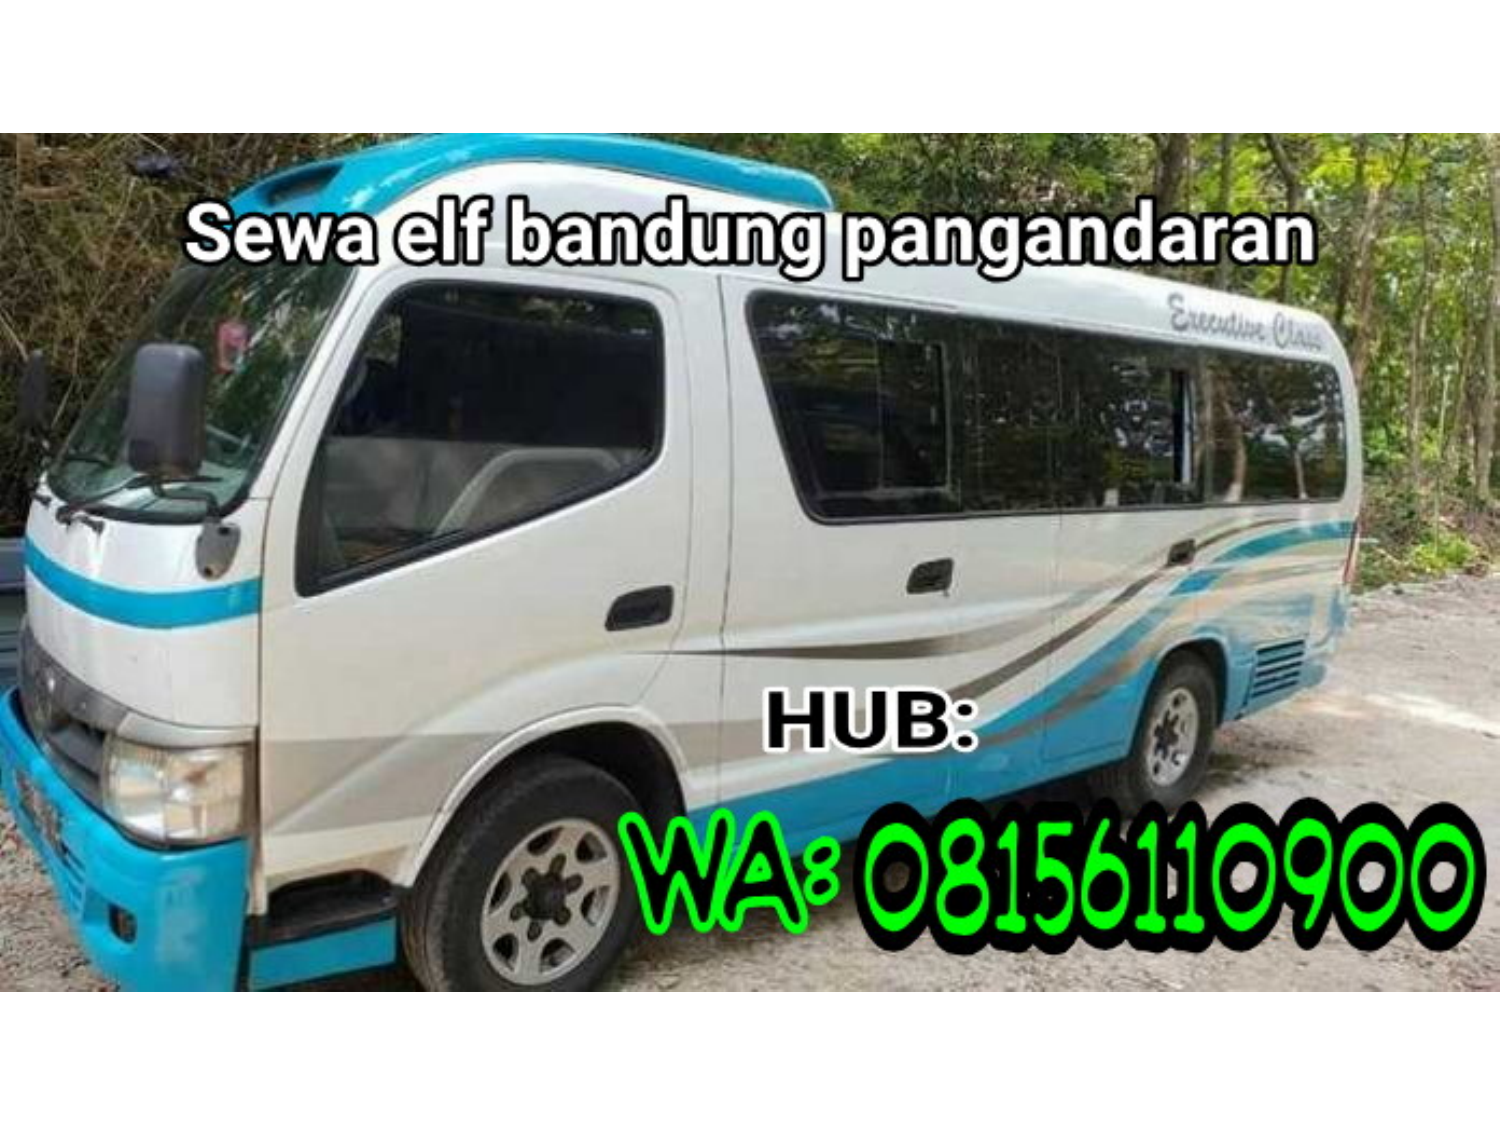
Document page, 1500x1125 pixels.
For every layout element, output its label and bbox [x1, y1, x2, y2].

picture [0, 133, 1500, 992]
